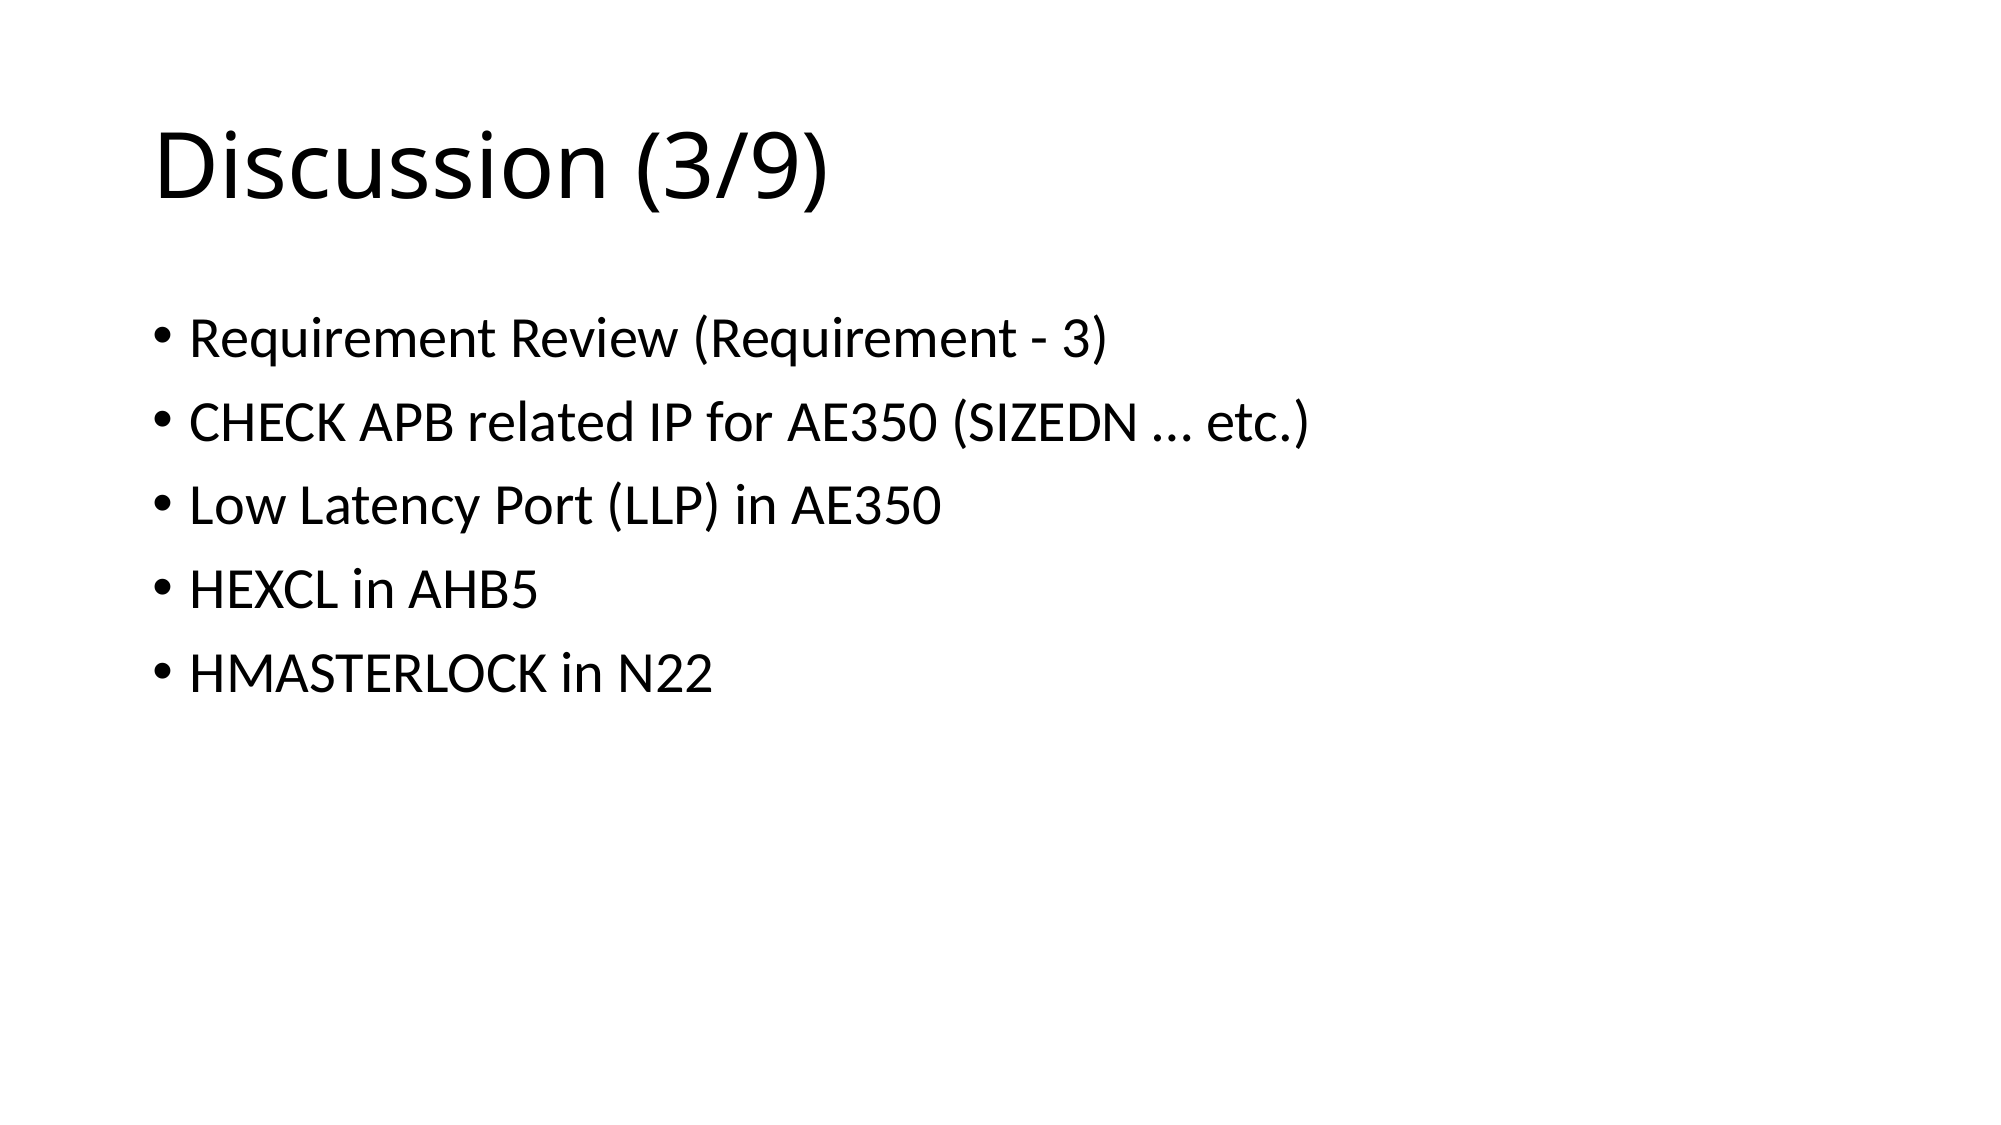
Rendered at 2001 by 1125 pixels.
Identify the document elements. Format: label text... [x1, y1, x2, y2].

list Requirement Review (Requirement - 3) CHECK APB related IP for AE350 (SIZEDN … etc.) Low Latency Port (LLP) in AE350 HEXCL in AHB5 HMASTERLOCK in N22 [137, 299, 1863, 1014]
title Discussion (3/9) [137, 59, 1863, 278]
